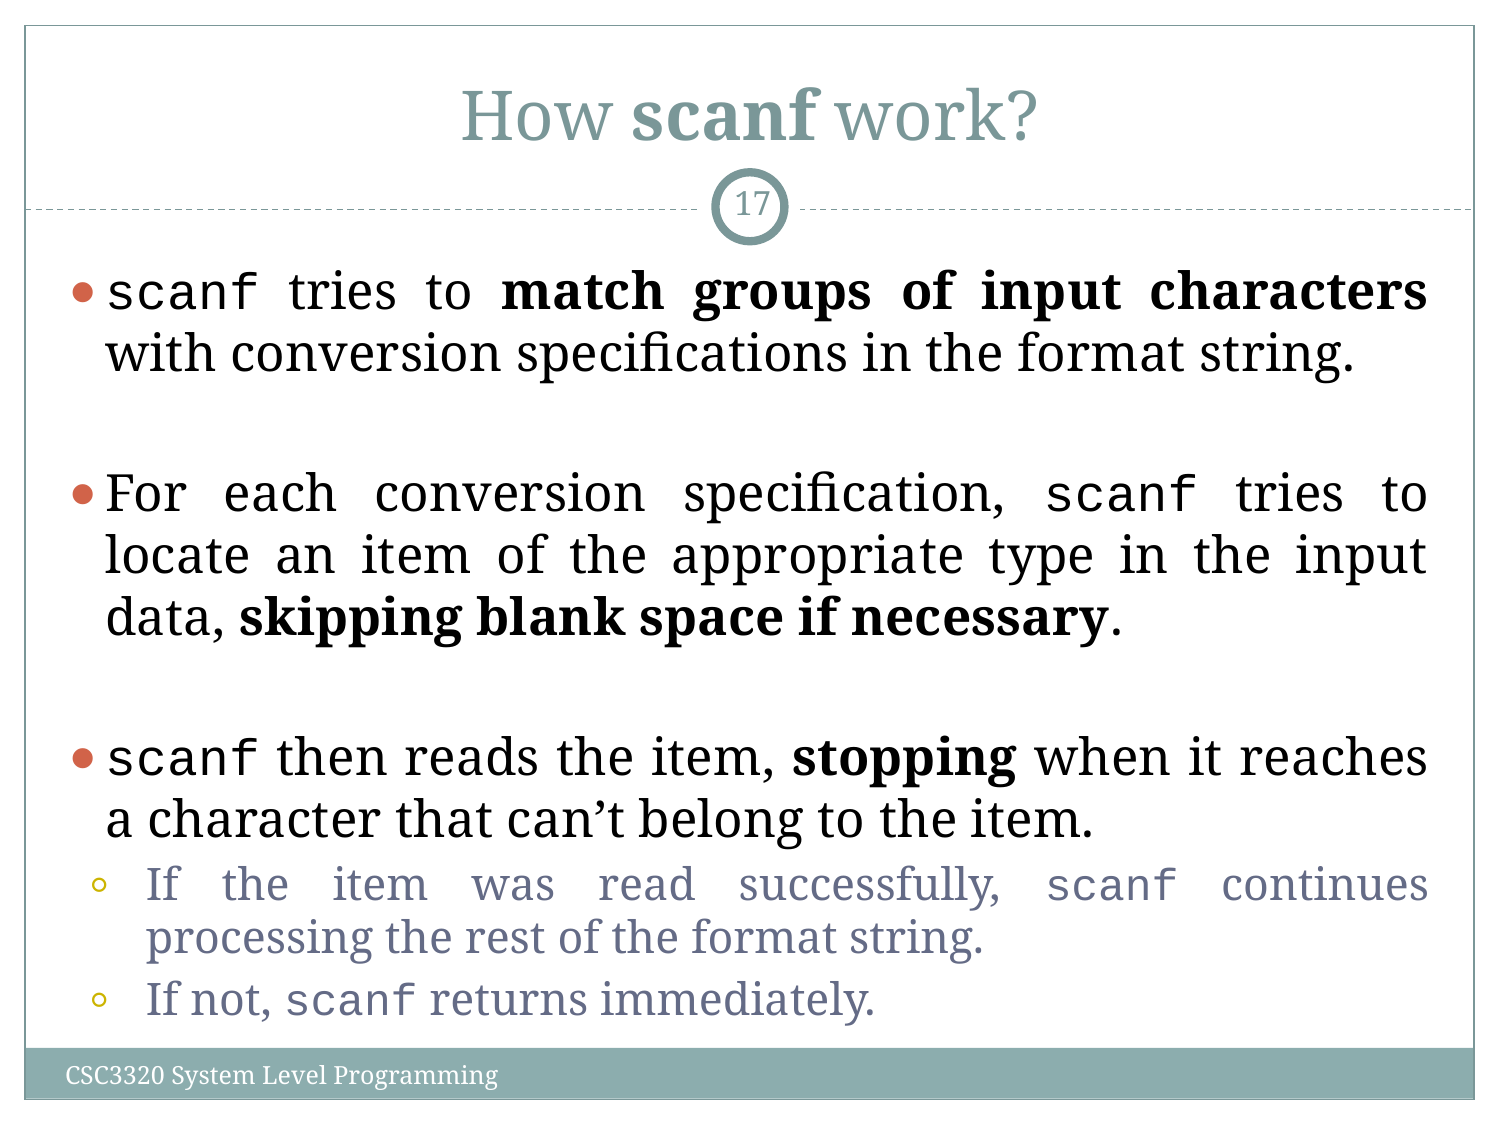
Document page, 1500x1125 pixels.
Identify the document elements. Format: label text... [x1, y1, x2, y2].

list scanf tries to match groups of input characters with conversion specifications in the format string. For each conversion specification, scanf tries to locate an item of the appropriate type in the input data, skipping blank space if necessary. scanf then reads the item, stopping when it reaches a character that can’t belong to the item. If the item was read successfully, scanf continues processing the rest of the format string. If not, scanf returns immediately. [49, 250, 1445, 1051]
slide_number ‹#› [715, 168, 791, 241]
title How scanf work? [49, 37, 1450, 162]
footer CSC3320 System Level Programming [50, 1051, 638, 1112]
